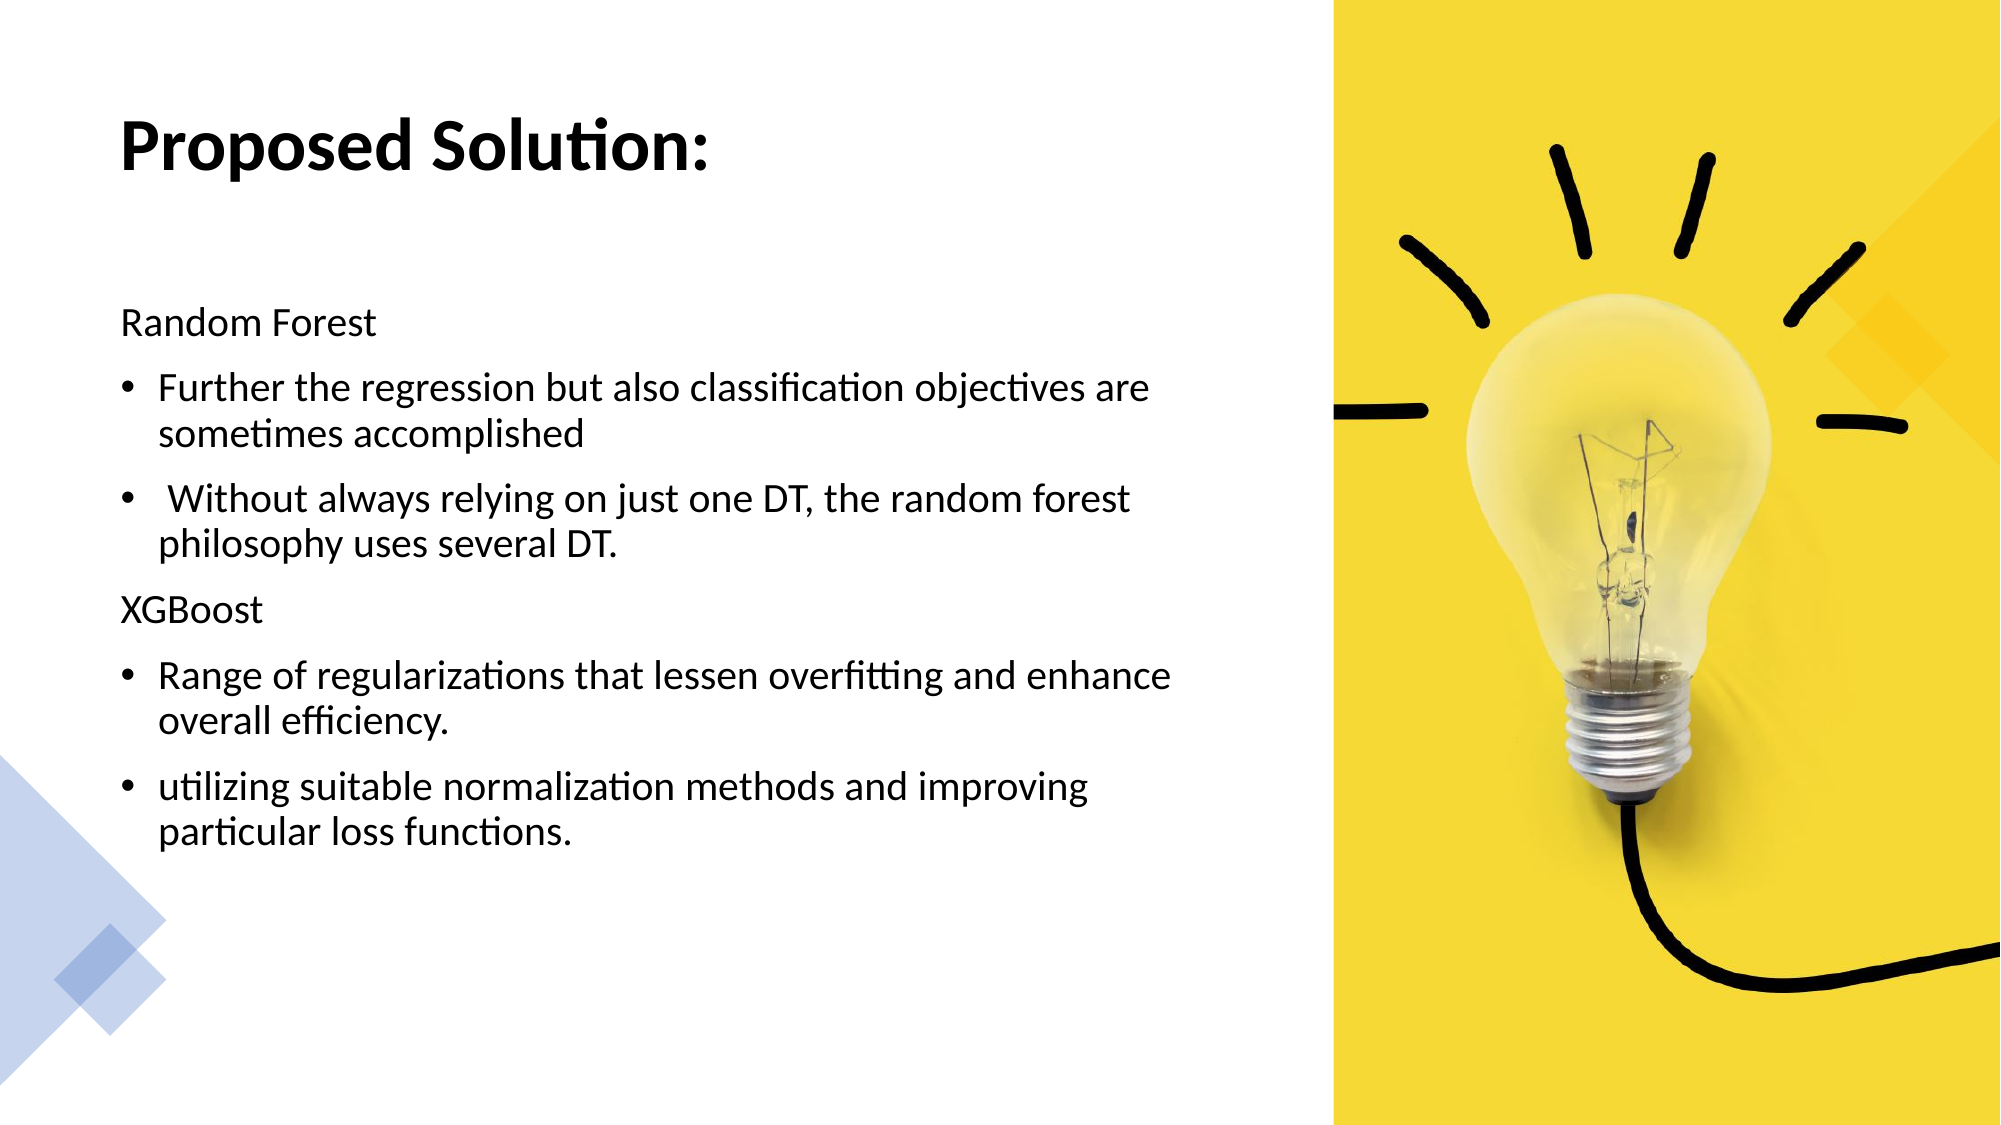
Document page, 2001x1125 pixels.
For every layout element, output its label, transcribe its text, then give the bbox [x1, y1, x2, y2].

text_box [52, 921, 168, 1038]
picture [1333, 0, 2000, 1125]
list Random Forest Further the regression but also classification objectives are sometimes accomplished Without always relying on just one DT, the random forest philosophy uses several DT. XGBoost Range of regularizations that lessen overfitting and enhance overall efficiency. utilizing suitable normalization methods and improving particular loss functions. [105, 292, 1236, 1014]
text_box [0, 0, 1333, 1125]
text_box [0, 753, 168, 1088]
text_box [1824, 116, 2000, 466]
title Proposed Solution: [105, 52, 1236, 240]
